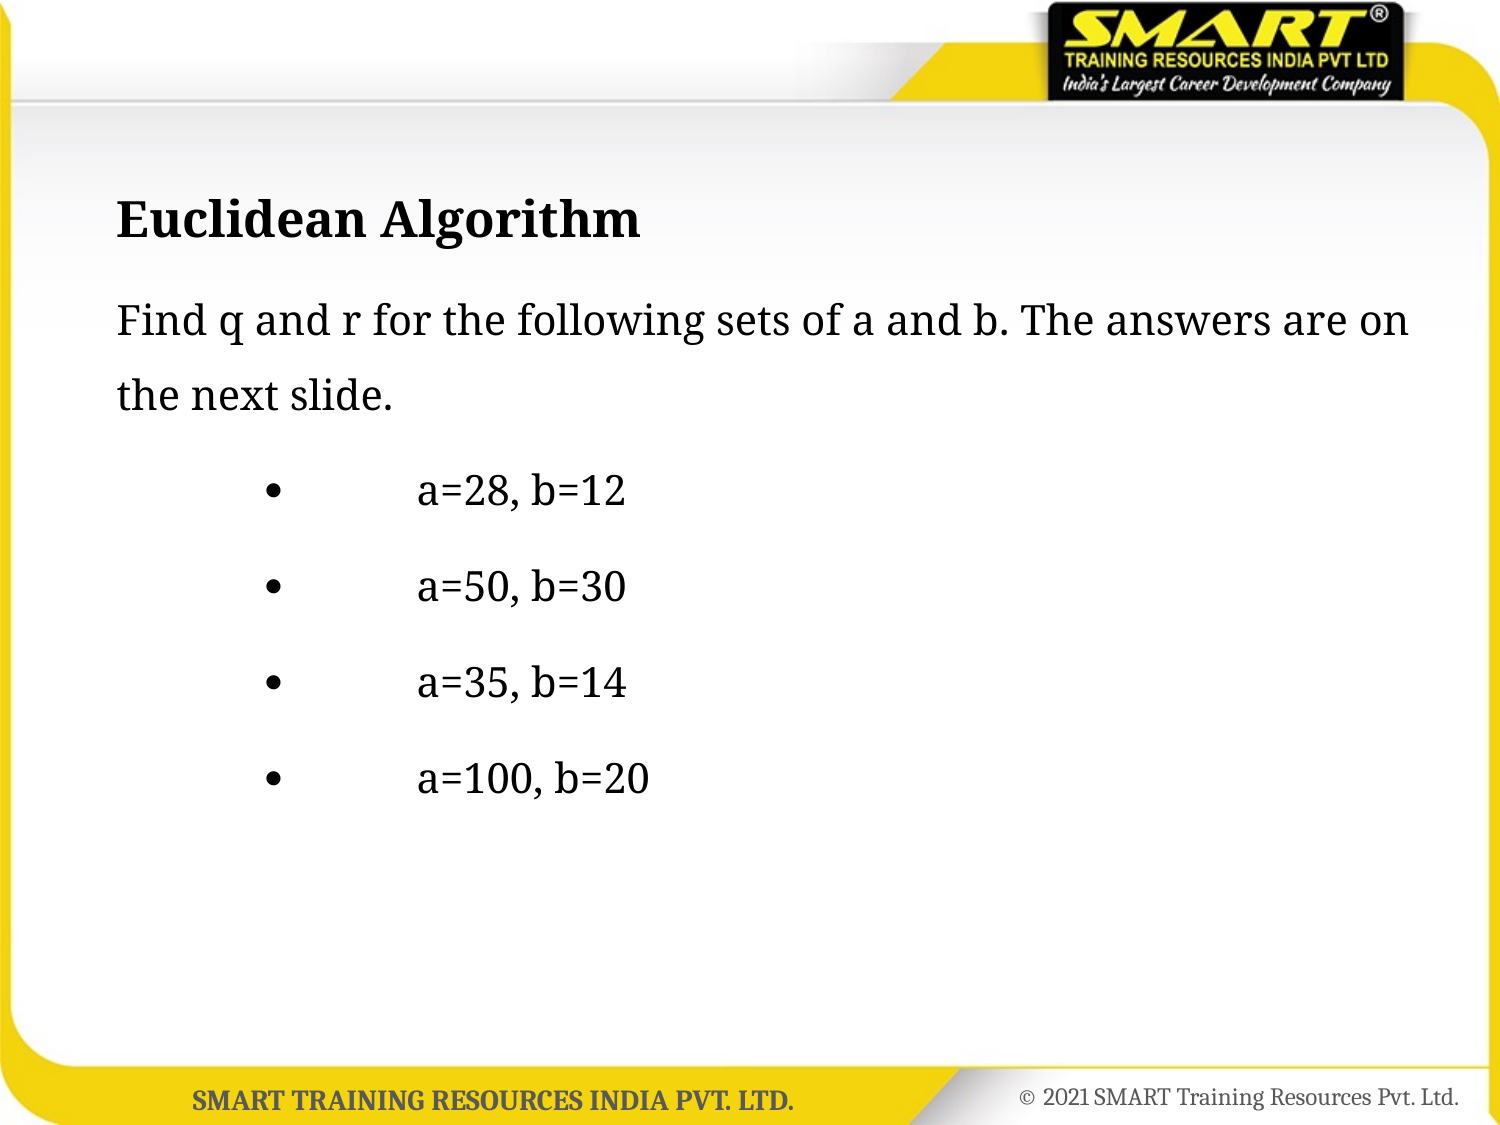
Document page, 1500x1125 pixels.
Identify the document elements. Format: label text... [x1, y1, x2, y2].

picture [0, 0, 1500, 1125]
list Euclidean Algorithm Find q and r for the following sets of a and b. The answers are on the next slide.  a=28, b=12  a=50, b=30  a=35, b=14  a=100, b=20 [101, 149, 1425, 1050]
